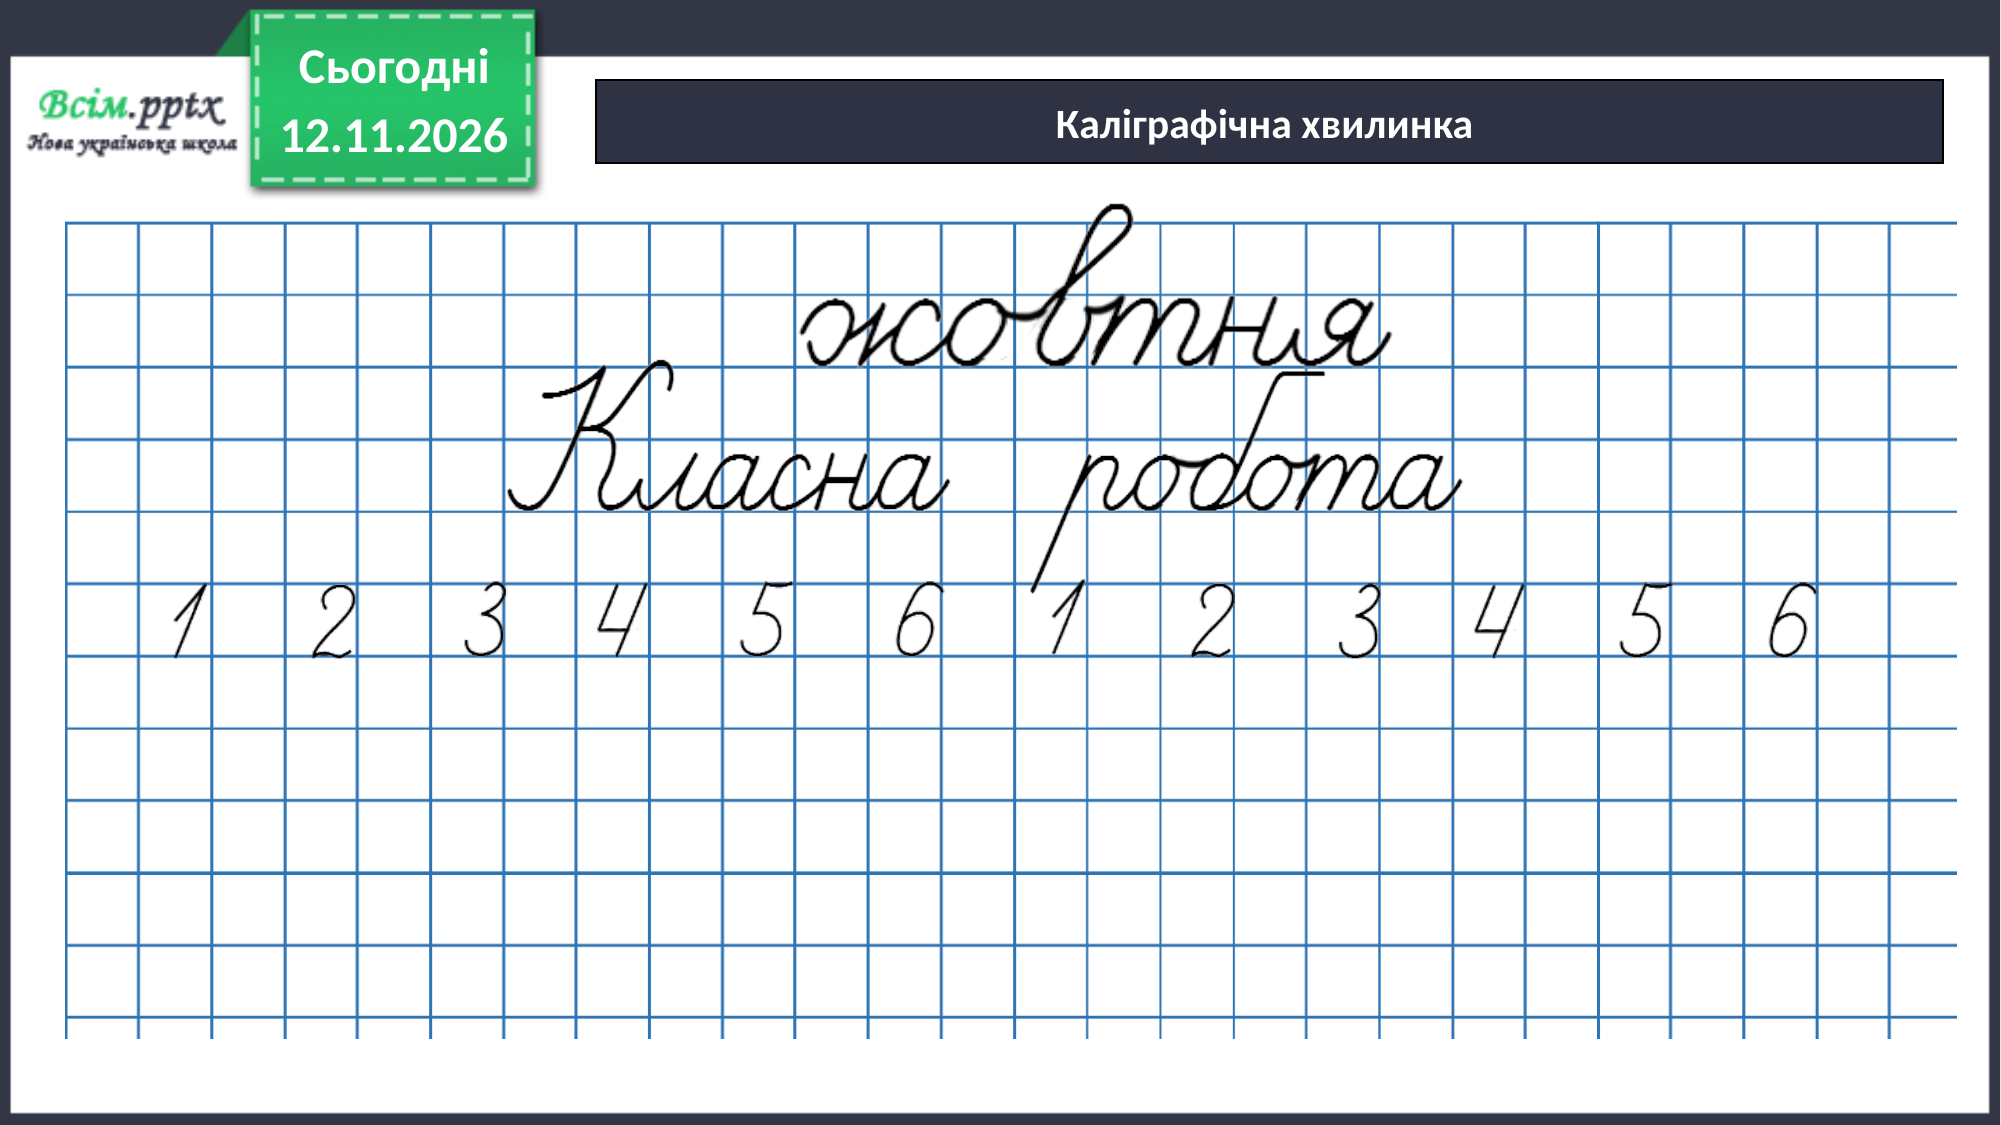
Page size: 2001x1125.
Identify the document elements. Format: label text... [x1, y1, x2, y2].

text_box 18.10.2021 [263, 101, 524, 164]
text_box Сьогодні [284, 26, 535, 101]
picture [0, 0, 2001, 1125]
text_box Каліграфічна хвилинка [595, 79, 1944, 164]
